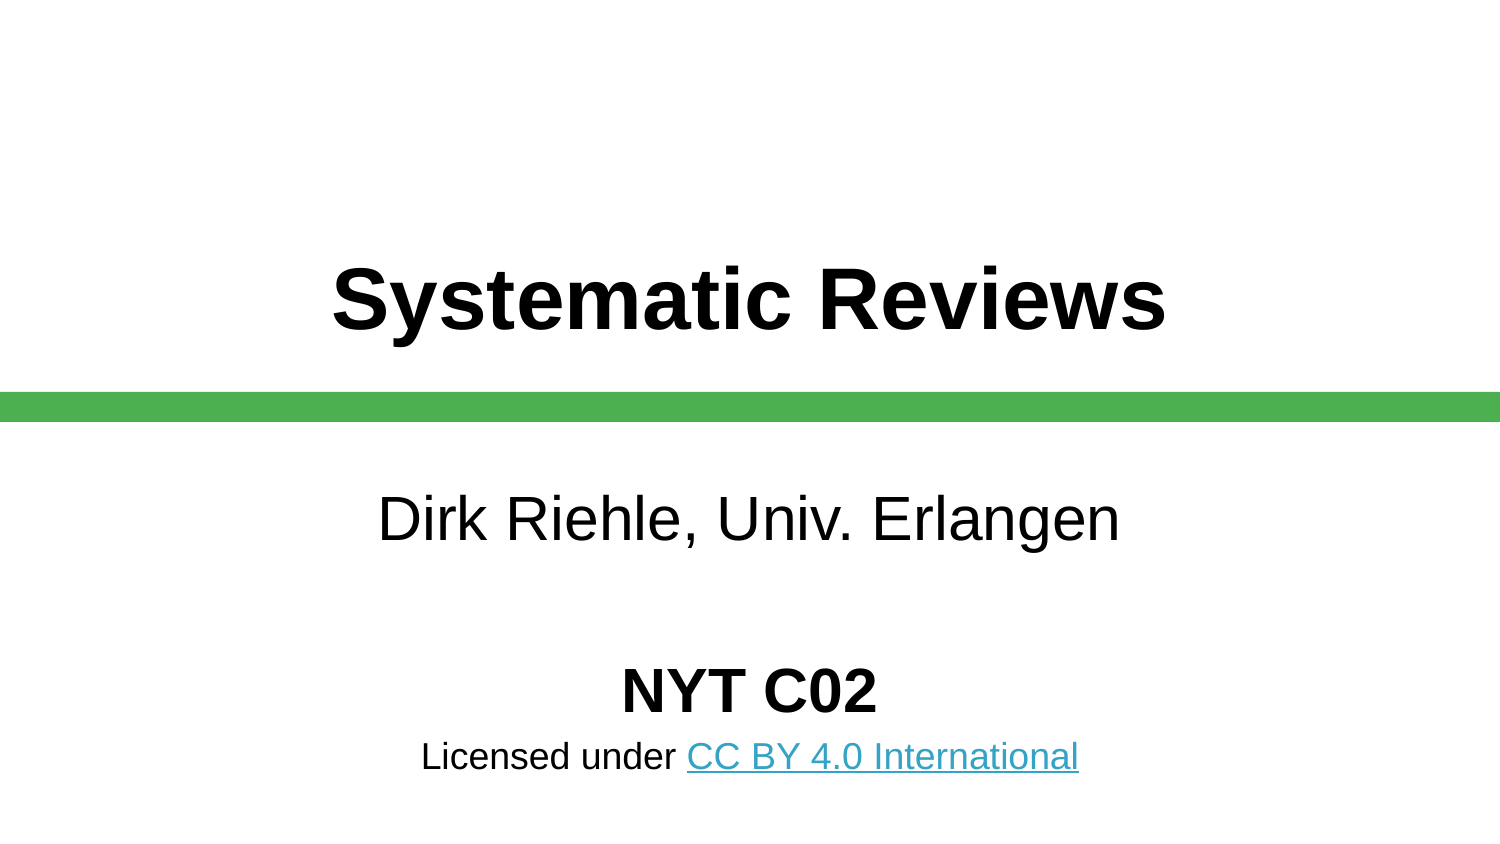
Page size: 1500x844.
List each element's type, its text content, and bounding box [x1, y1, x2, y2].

subtitle Dirk Riehle, Univ. Erlangen NYT C02 Licensed under CC BY 4.0 International [0, 421, 1500, 844]
title Systematic Reviews [0, 0, 1500, 392]
